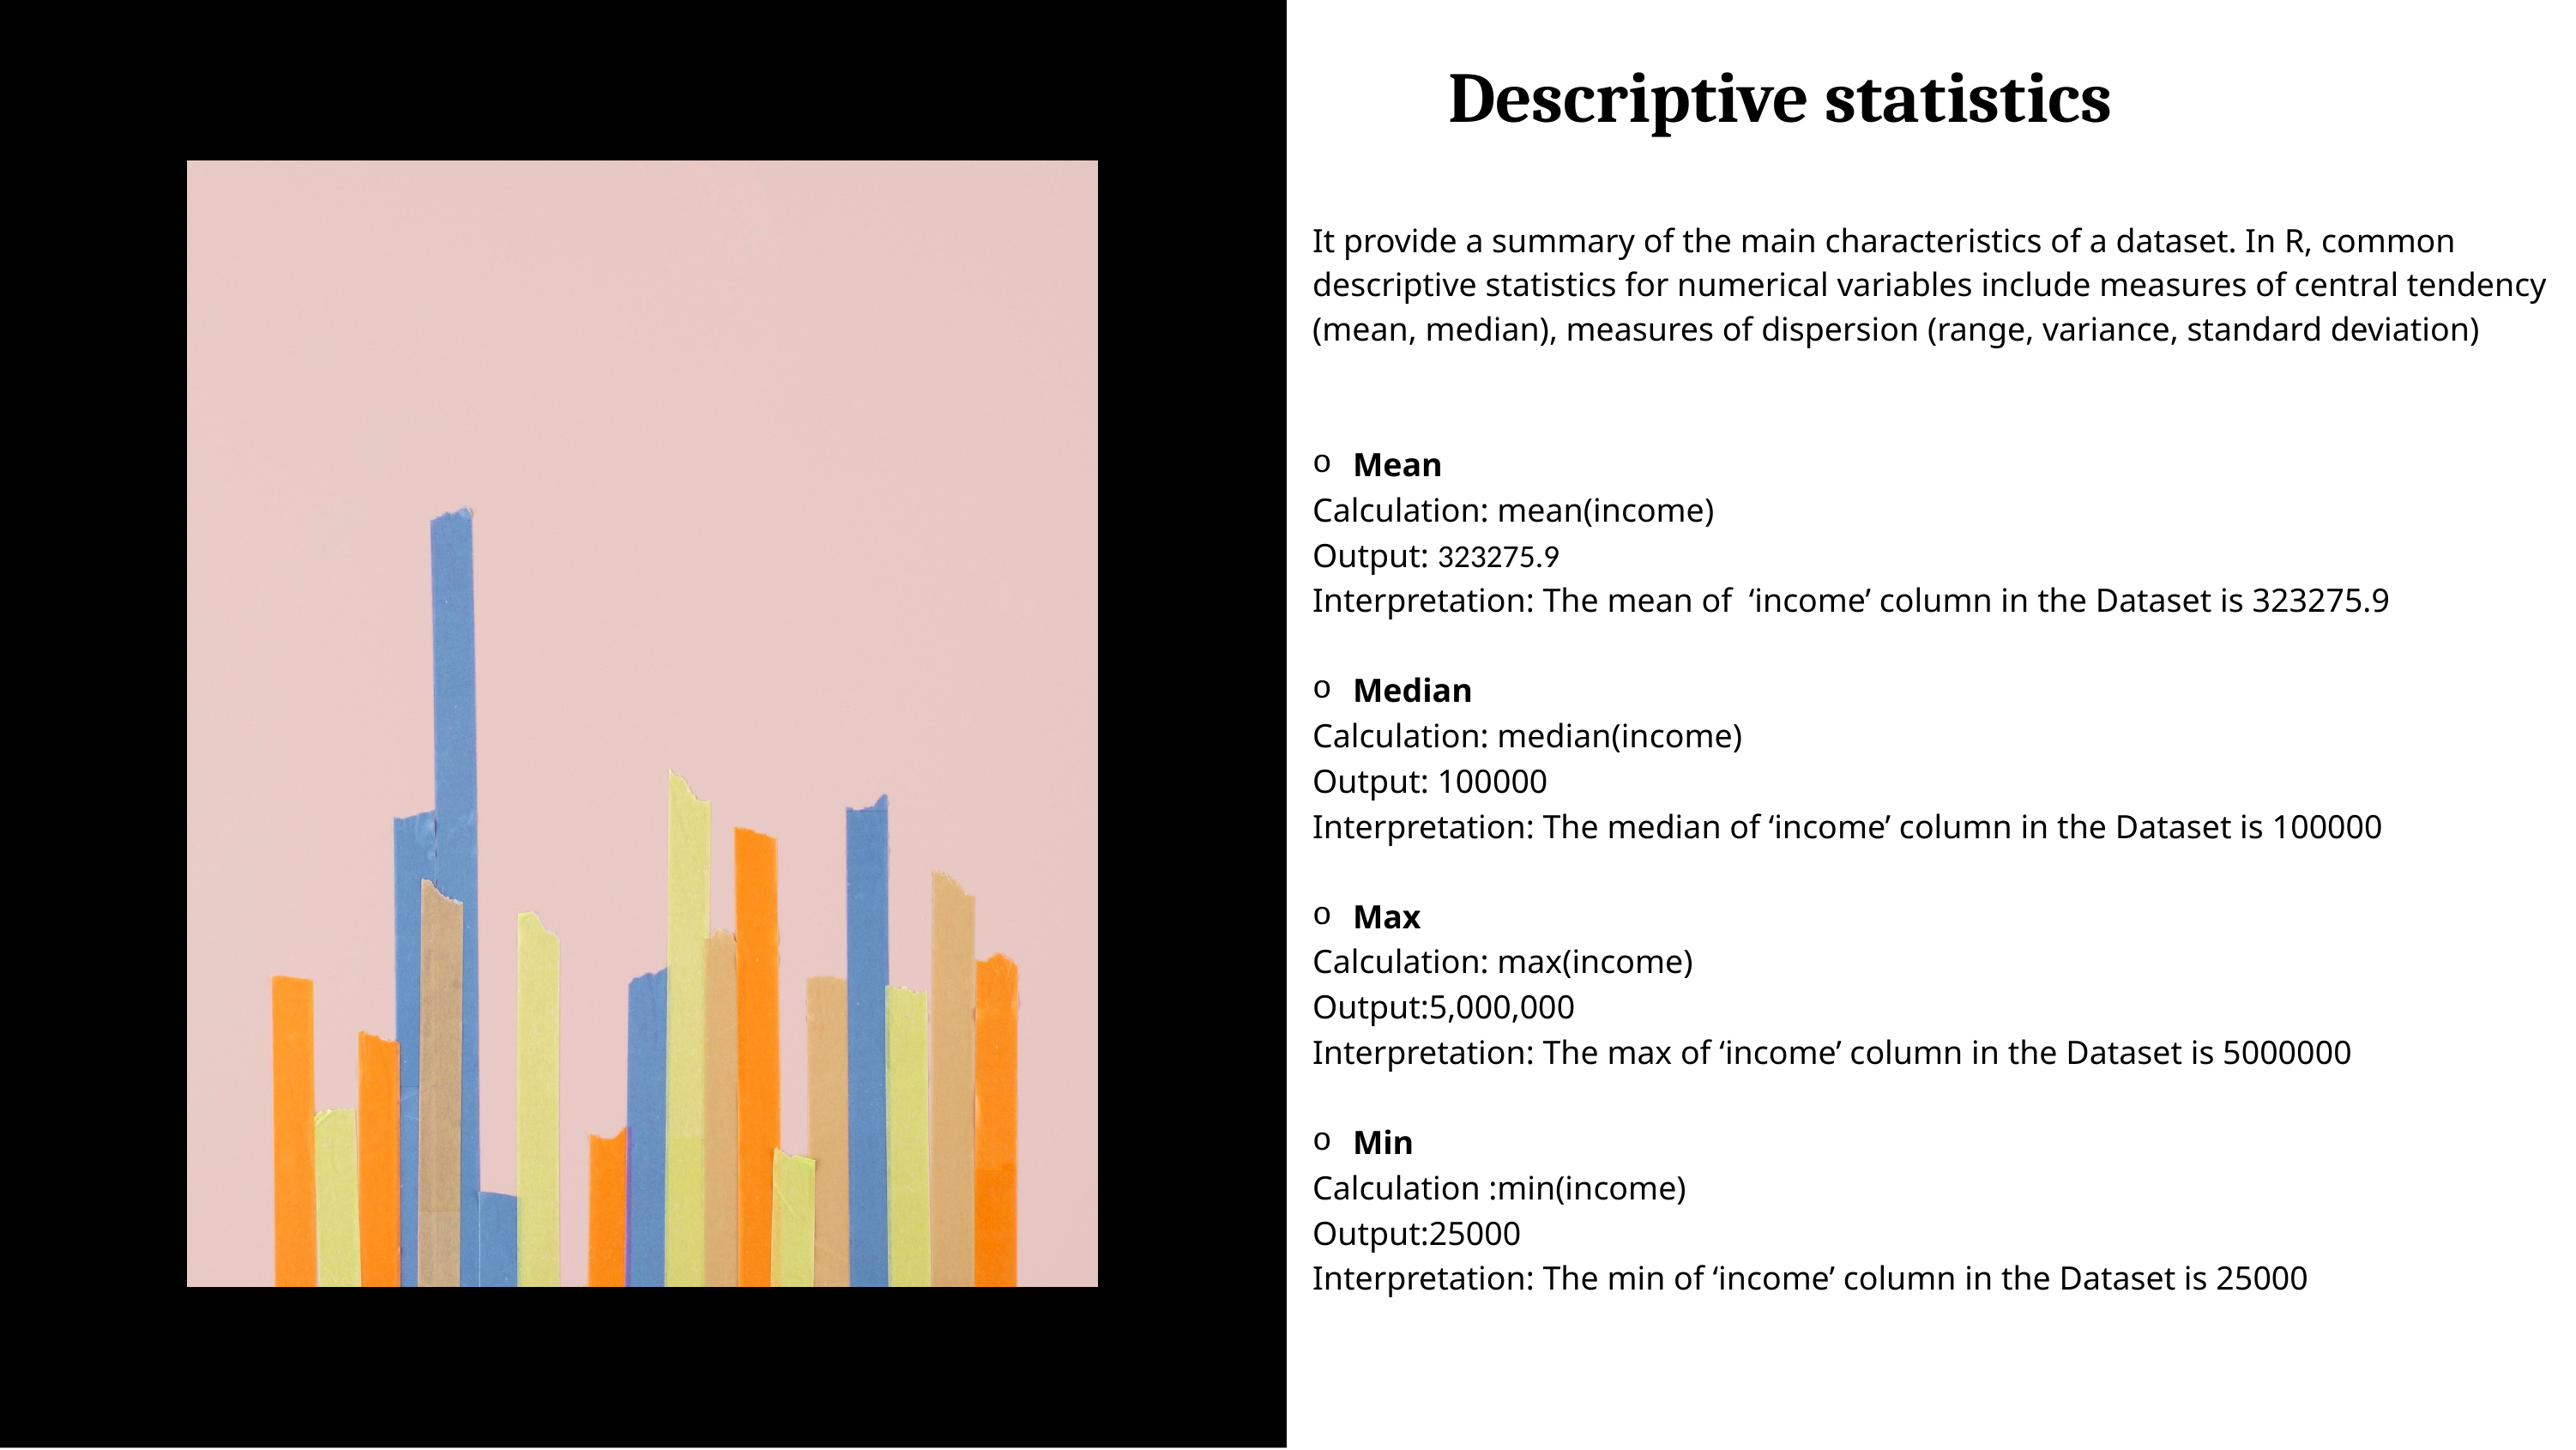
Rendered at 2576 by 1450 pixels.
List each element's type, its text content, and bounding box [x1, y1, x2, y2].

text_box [0, 0, 1288, 1448]
title Descriptive statistics [1373, 49, 2424, 168]
text_box It provide a summary of the main characteristics of a dataset. In R, common descriptive statistics for numerical variables include measures of central tendency (mean, median), measures of dispersion (range, variance, standard deviation) Mean Calculation: mean(income) Output: 323275.9 Interpretation: The mean of ‘income’ column in the Dataset is 323275.9 Median Calculation: median(income) Output: 100000 Interpretation: The median of ‘income’ column in the Dataset is 100000 Max Calculation: max(income) Output:5,000,000 Interpretation: The max of ‘income’ column in the Dataset is 5000000 Min Calculation :min(income) Output:25000 Interpretation: The min of ‘income’ column in the Dataset is 25000 [1298, 168, 2575, 1394]
